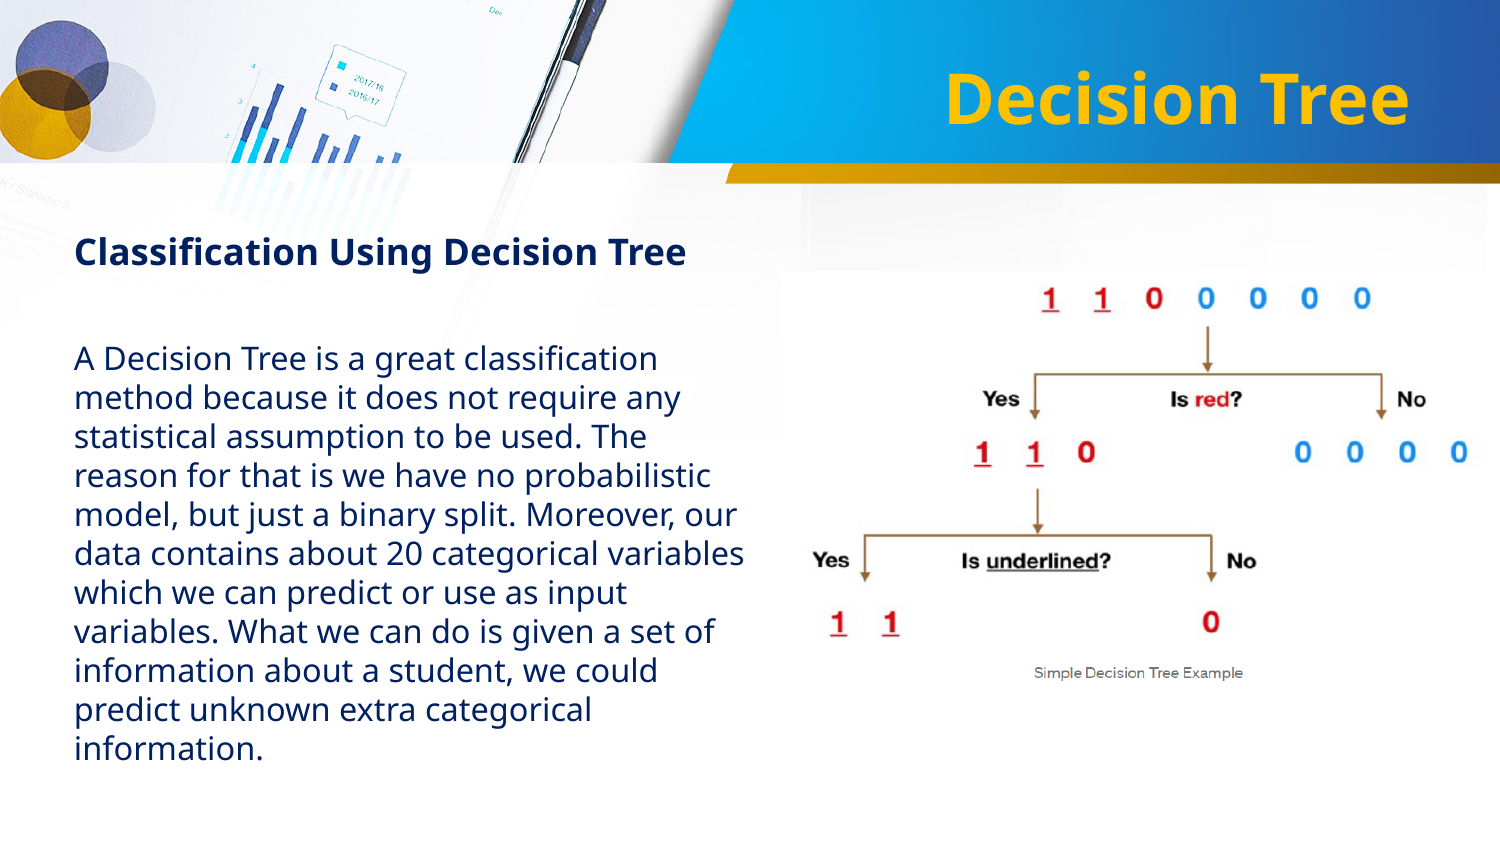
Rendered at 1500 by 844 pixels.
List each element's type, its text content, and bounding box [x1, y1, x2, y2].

picture [0, 0, 1500, 844]
list Classification Using Decision Tree A Decision Tree is a great classification method because it does not require any statistical assumption to be used. The reason for that is we have no probabilistic model, but just a binary split. Moreover, our data contains about 20 categorical variables which we can predict or use as input variables. What we can do is given a set of information about a student, we could predict unknown extra categorical information. [58, 199, 776, 776]
title Decision Tree [73, 46, 1427, 147]
